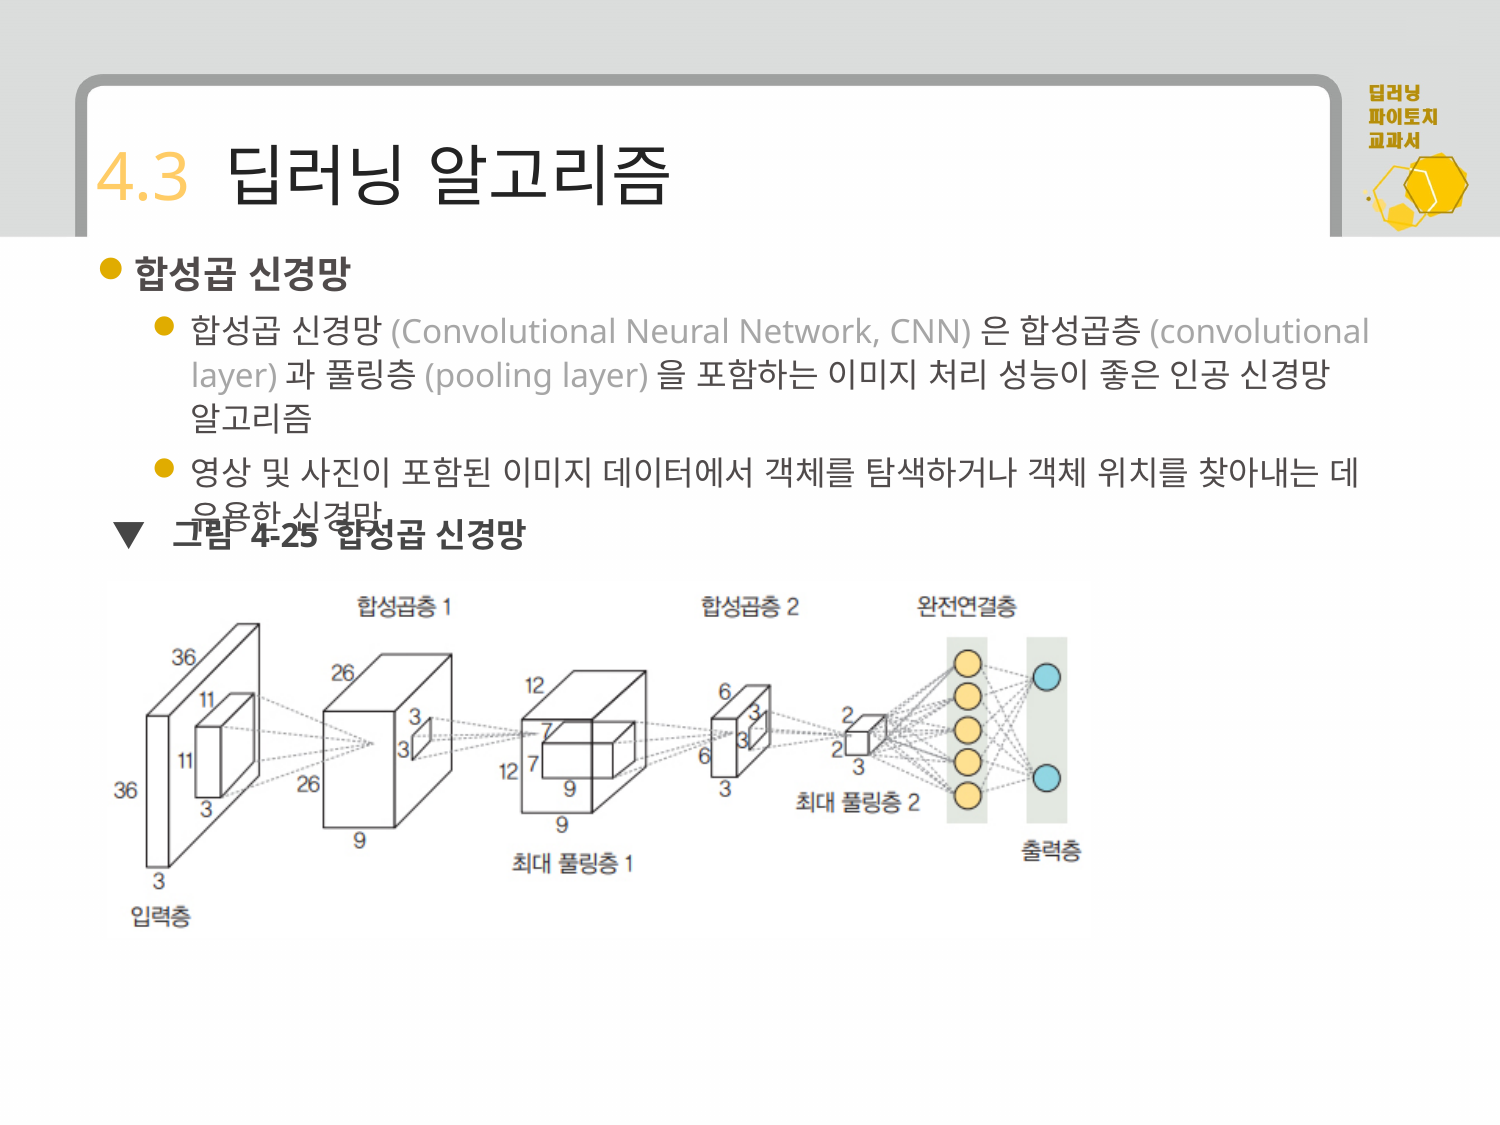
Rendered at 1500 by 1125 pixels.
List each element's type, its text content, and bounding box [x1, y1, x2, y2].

list 합성곱 신경망 합성곱 신경망(Convolutional Neural Network, CNN)은 합성곱층(convolutional layer)과 풀링층(pooling layer)을 포함하는 이미지 처리 성능이 좋은 인공 신경망 알고리즘 영상 및 사진이 포함된 이미지 데이터에서 객체를 탐색하거나 객체 위치를 찾아내는 데 유용한 신경망 [81, 239, 1440, 1054]
title 4.3 딥러닝 알고리즘 [81, 90, 1412, 222]
text_box ▼ 그림 4-25 합성곱 신경망 [97, 506, 1424, 572]
picture [0, 0, 1500, 1125]
